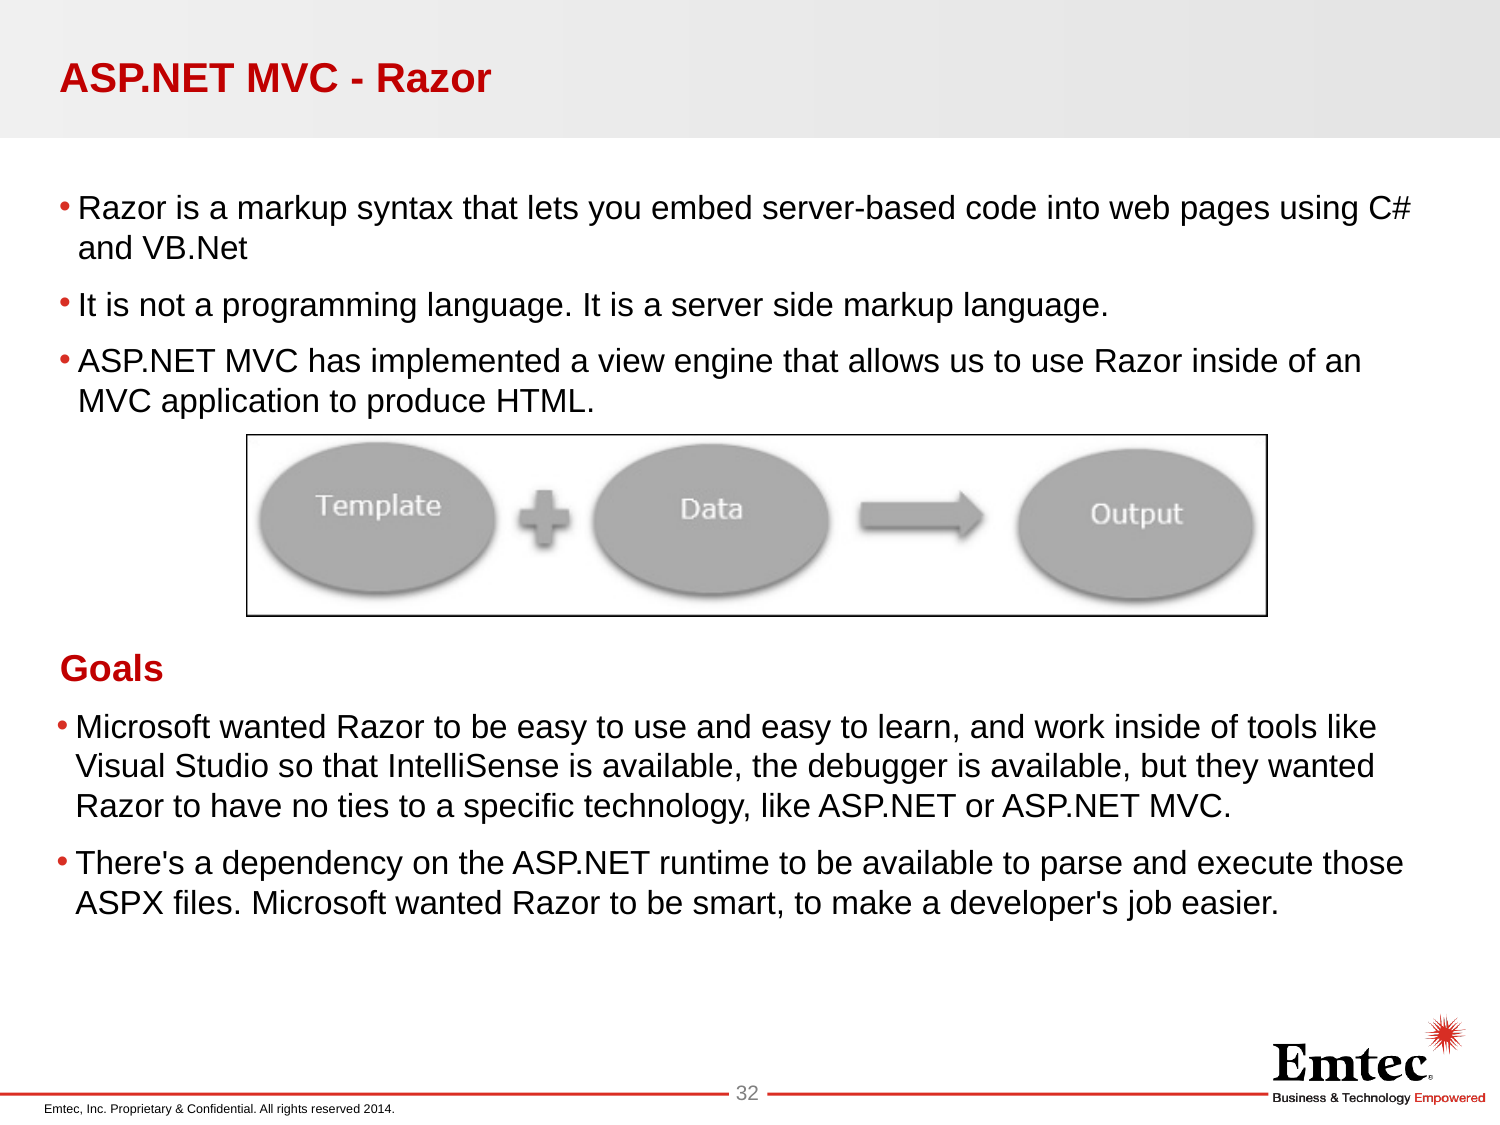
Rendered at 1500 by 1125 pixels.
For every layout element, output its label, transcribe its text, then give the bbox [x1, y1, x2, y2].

picture [1272, 1012, 1486, 1106]
text_box Goals [44, 636, 179, 697]
footer Emtec, Inc. Proprietary & Confidential. All rights reserved 2014. [44, 1096, 551, 1121]
picture [246, 434, 1268, 618]
text_box Microsoft wanted Razor to be easy to use and easy to learn, and work inside of tools like Visual Studio so that IntelliSense is available, the debugger is available, but they wanted Razor to have no ties to a specific technology, like ASP.NET or ASP.NET MVC. There's a dependency on the ASP.NET runtime to be available to parse and execute those ASPX files. Microsoft wanted Razor to be smart, to make a developer's job easier. [41, 697, 1454, 938]
list Razor is a markup syntax that lets you embed server-based code into web pages using C# and VB.Net It is not a programming language. It is a server side markup language. ASP.NET MVC has implemented a view engine that allows us to use Razor inside of an MVC application to produce HTML. [44, 178, 1456, 971]
slide_number 32 [714, 1074, 781, 1110]
title ASP.NET MVC - Razor [44, 28, 1456, 129]
